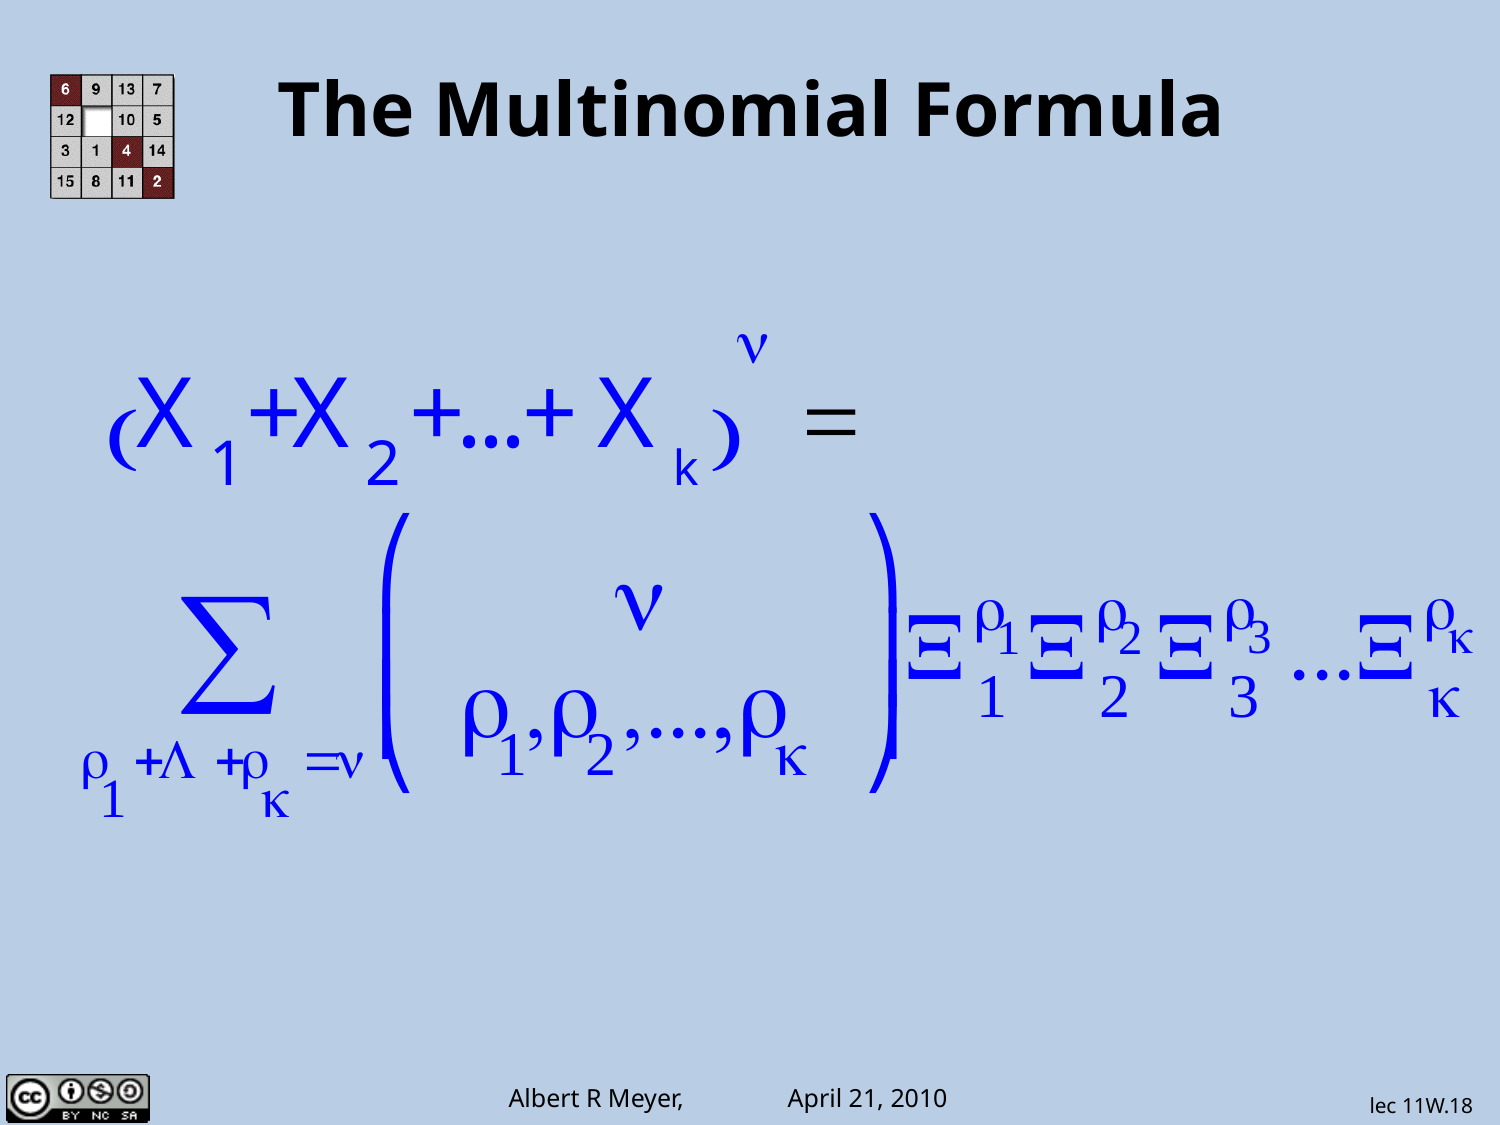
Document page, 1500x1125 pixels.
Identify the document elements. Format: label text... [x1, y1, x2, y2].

text_box lec 11W.18 [1049, 1084, 1488, 1125]
picture [6, 1074, 150, 1123]
title The Multinomial Formula [262, 49, 1500, 163]
picture [50, 74, 175, 199]
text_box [0, 294, 1496, 838]
